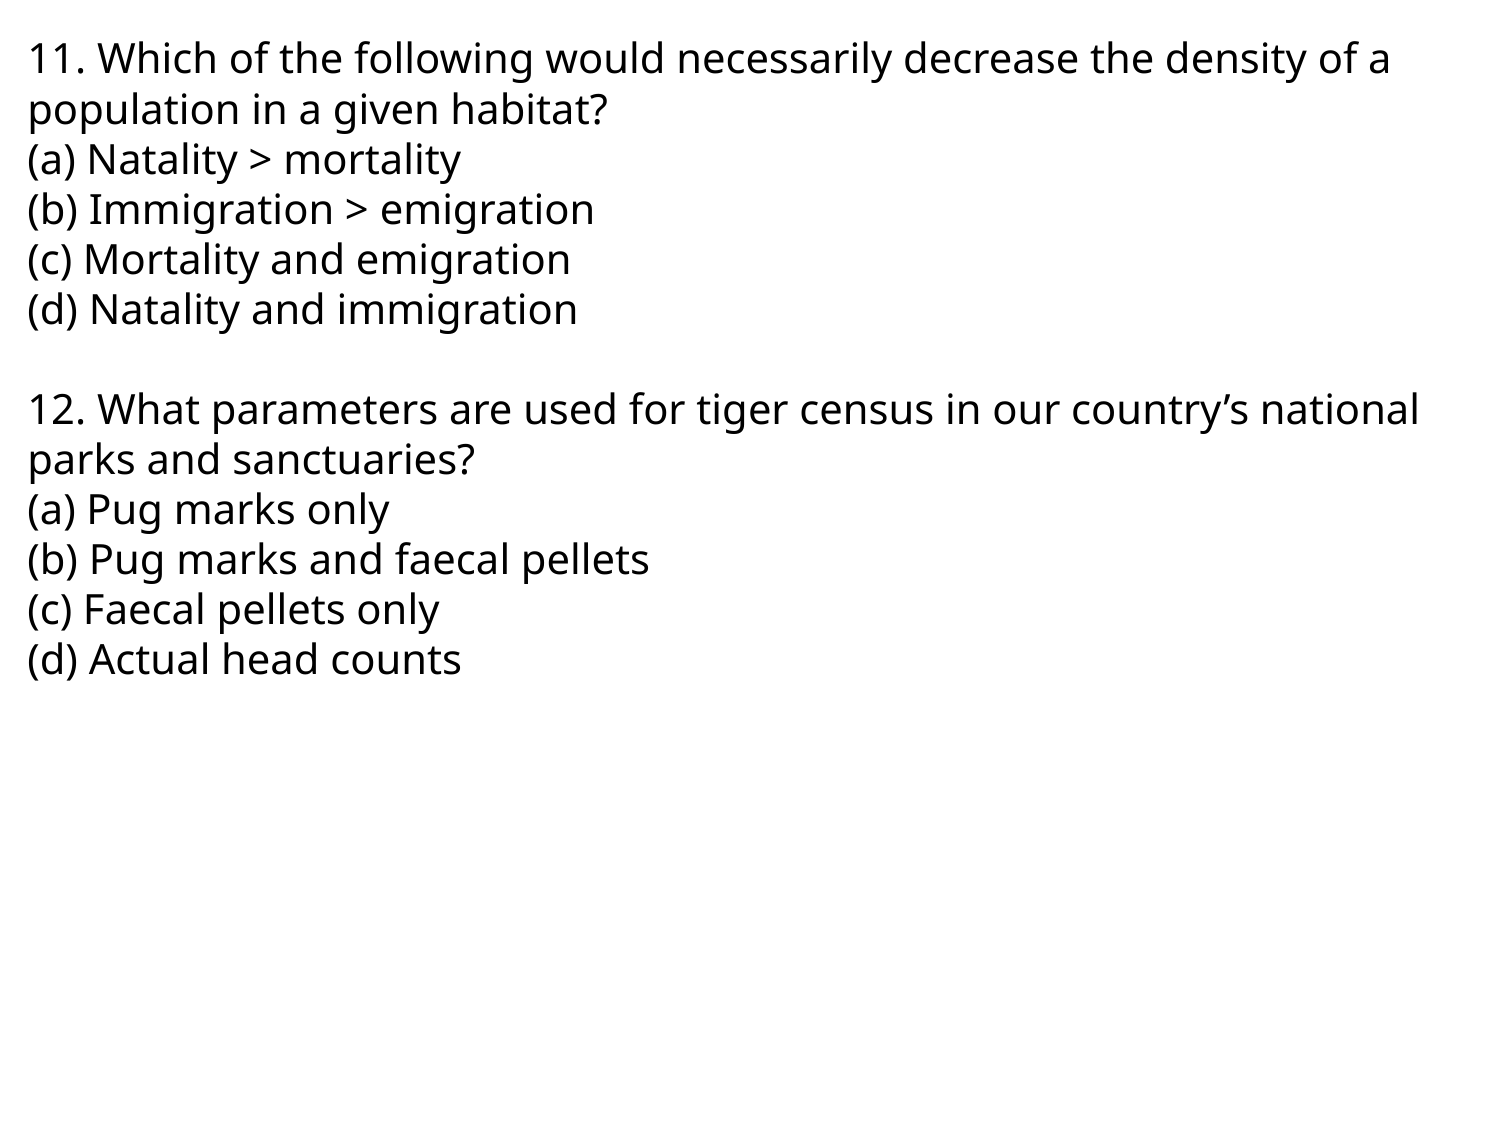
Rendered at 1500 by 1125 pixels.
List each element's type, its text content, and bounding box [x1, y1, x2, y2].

text_box 11. Which of the following would necessarily decrease the density of a population in a given habitat? (a) Natality > mortality (b) Immigration > emigration (c) Mortality and emigration (d) Natality and immigration 12. What parameters are used for tiger census in our country’s national parks and sanctuaries? (a) Pug marks only (b) Pug marks and faecal pellets (c) Faecal pellets only (d) Actual head counts [12, 24, 1463, 780]
